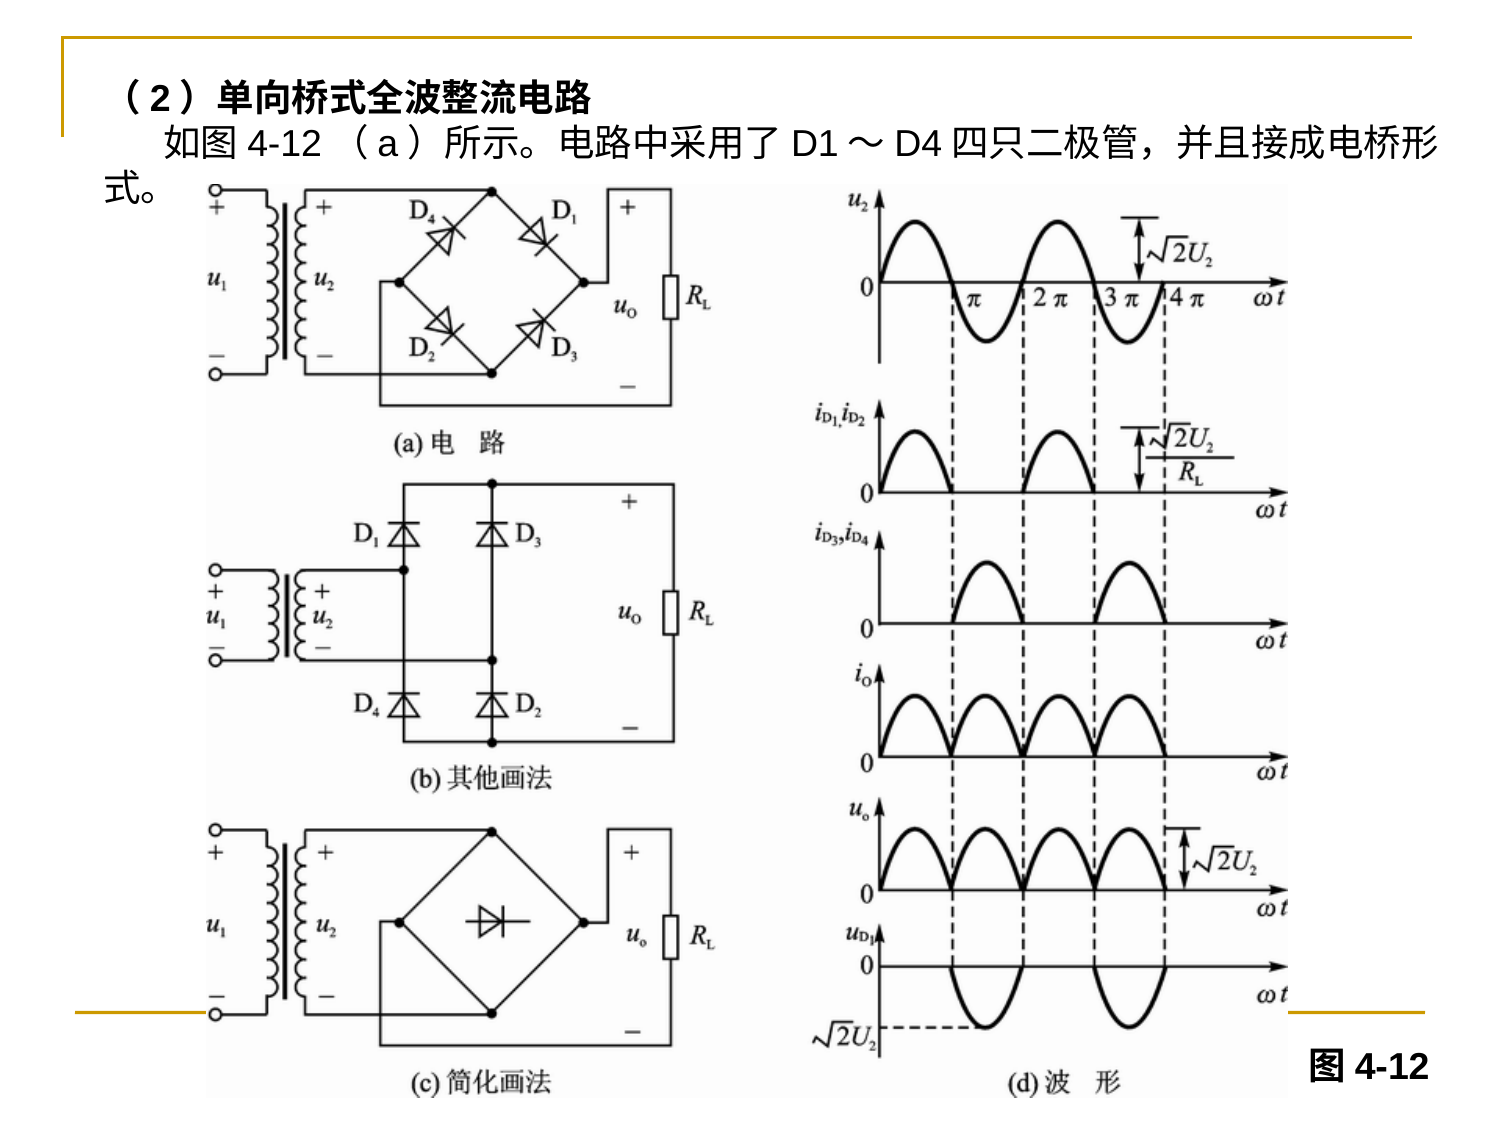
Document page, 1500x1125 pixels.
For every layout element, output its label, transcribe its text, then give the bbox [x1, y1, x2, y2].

text_box （2）单向桥式全波整流电路 如图4-12（a）所示。电路中采用了D1～D4四只二极管，并且接成电桥形式。 [88, 66, 1471, 217]
picture [206, 184, 1288, 1098]
text_box 图4-12 [1293, 1034, 1471, 1095]
